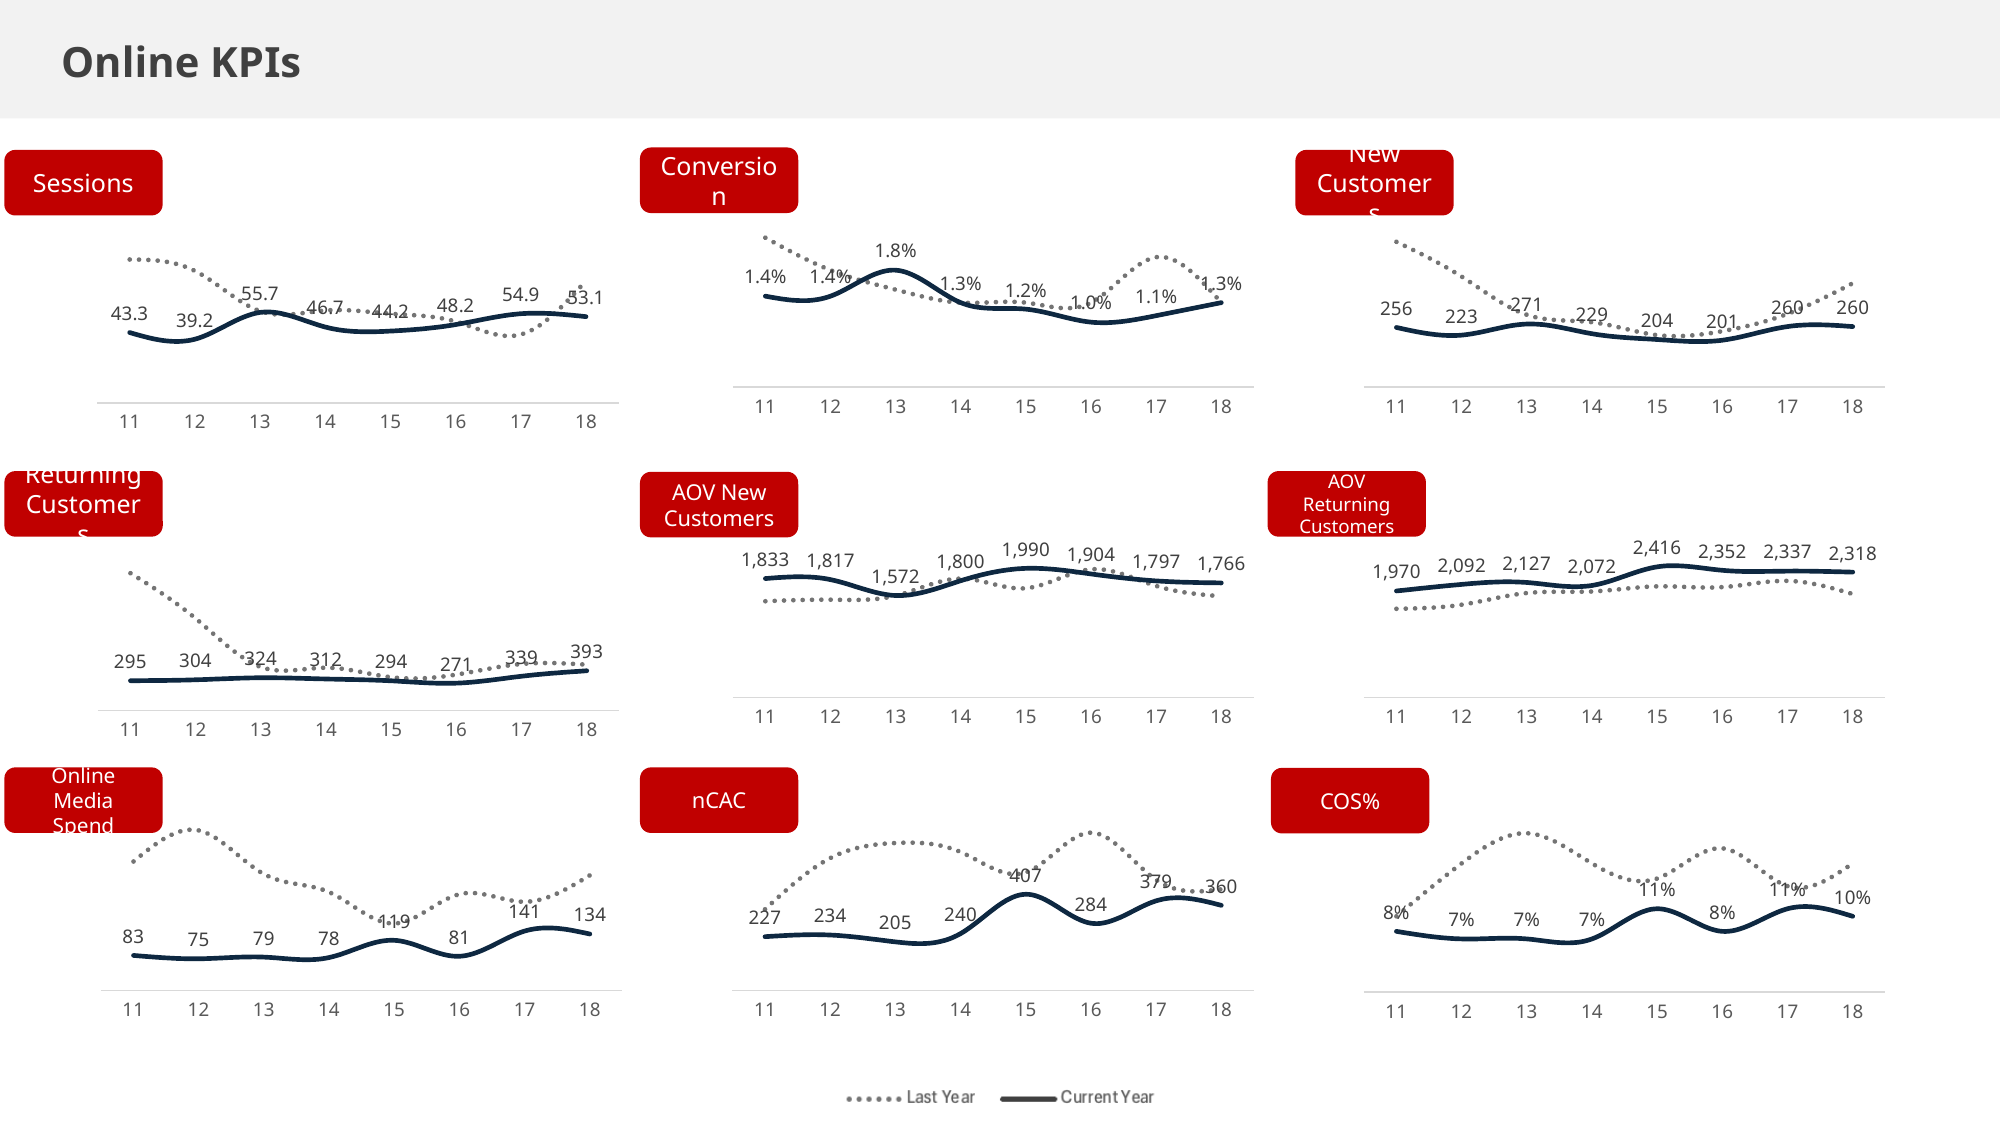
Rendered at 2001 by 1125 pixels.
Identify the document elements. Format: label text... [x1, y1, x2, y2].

text_box Sessions [2, 148, 165, 218]
text_box Conversion [638, 145, 800, 215]
chart [1346, 192, 1903, 457]
picture [806, 1072, 1194, 1124]
text_box COS% [1272, 766, 1346, 836]
text_box AOV Returning Customers [1266, 469, 1428, 539]
text_box Returning Customers [2, 469, 165, 539]
chart [714, 503, 1272, 1072]
chart [79, 208, 637, 473]
text_box nCAC [640, 765, 714, 835]
chart [80, 516, 640, 1072]
chart [1346, 503, 1903, 1073]
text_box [0, 0, 2000, 119]
chart [715, 192, 1272, 457]
text_box AOV New Customers [638, 470, 800, 539]
text_box Online Media Spend [2, 765, 83, 835]
text_box New Customers [1293, 148, 1456, 218]
